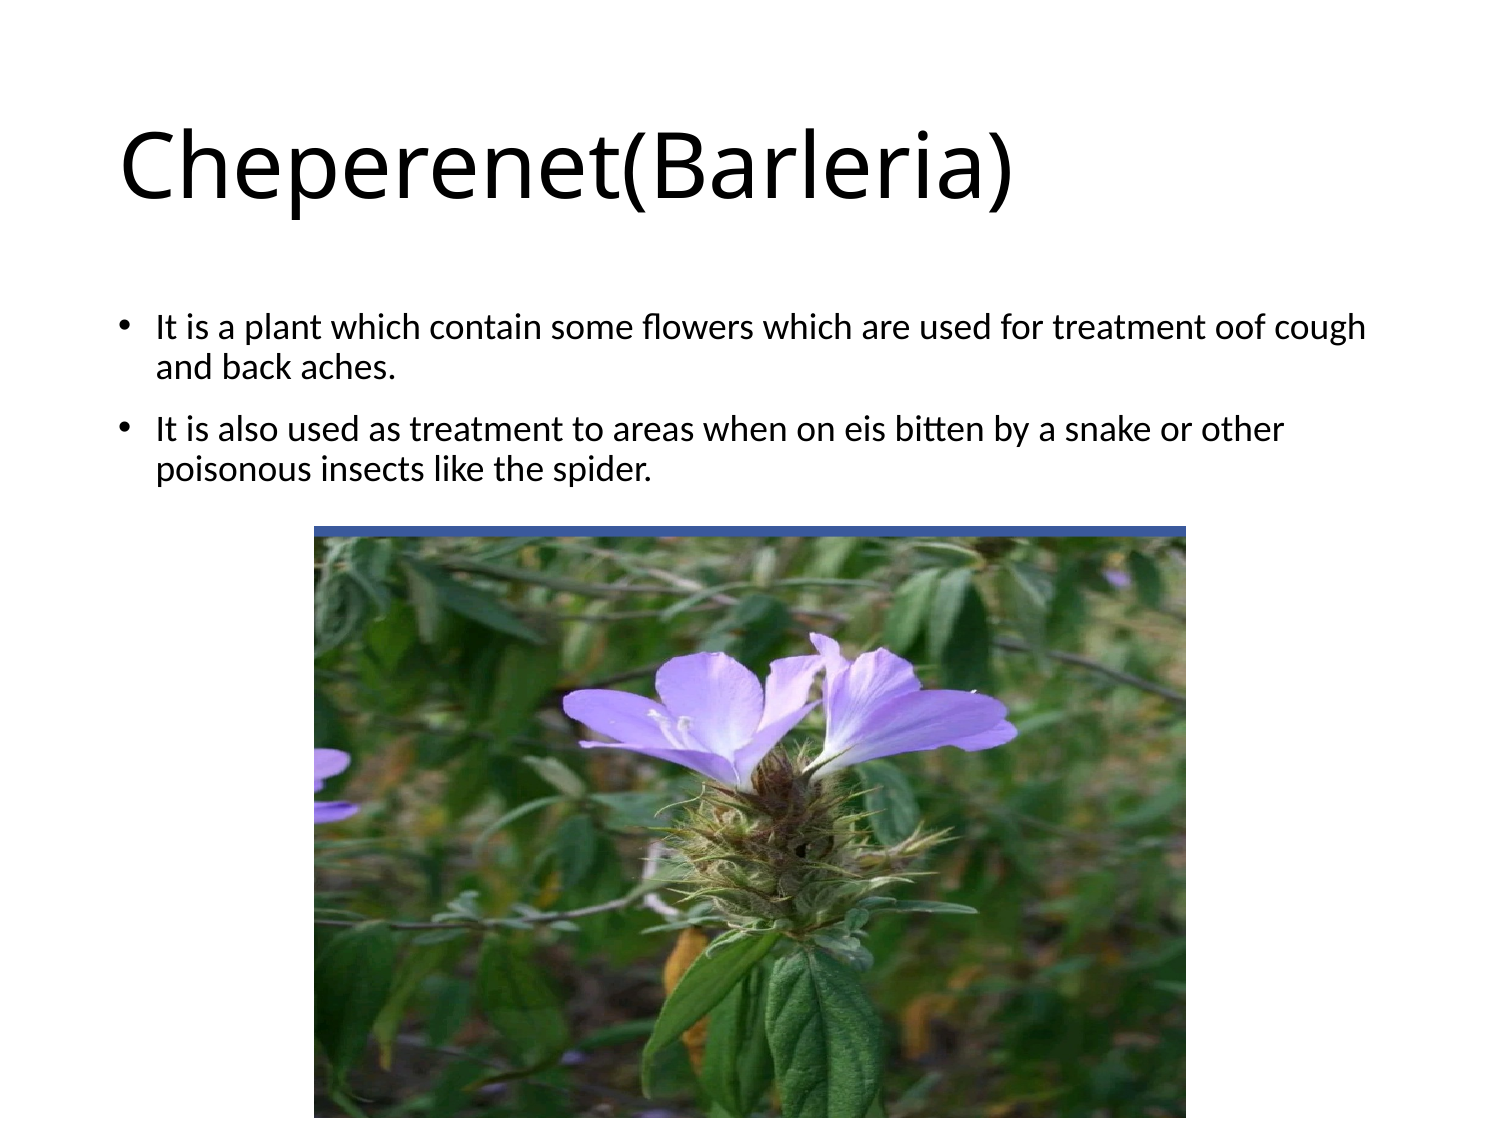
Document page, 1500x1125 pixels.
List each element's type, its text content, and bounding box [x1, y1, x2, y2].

title Cheperenet(Barleria) [103, 59, 1397, 278]
picture [314, 526, 1186, 1118]
list It is a plant which contain some flowers which are used for treatment oof cough and back aches. It is also used as treatment to areas when on eis bitten by a snake or other poisonous insects like the spider. [103, 299, 1397, 1014]
